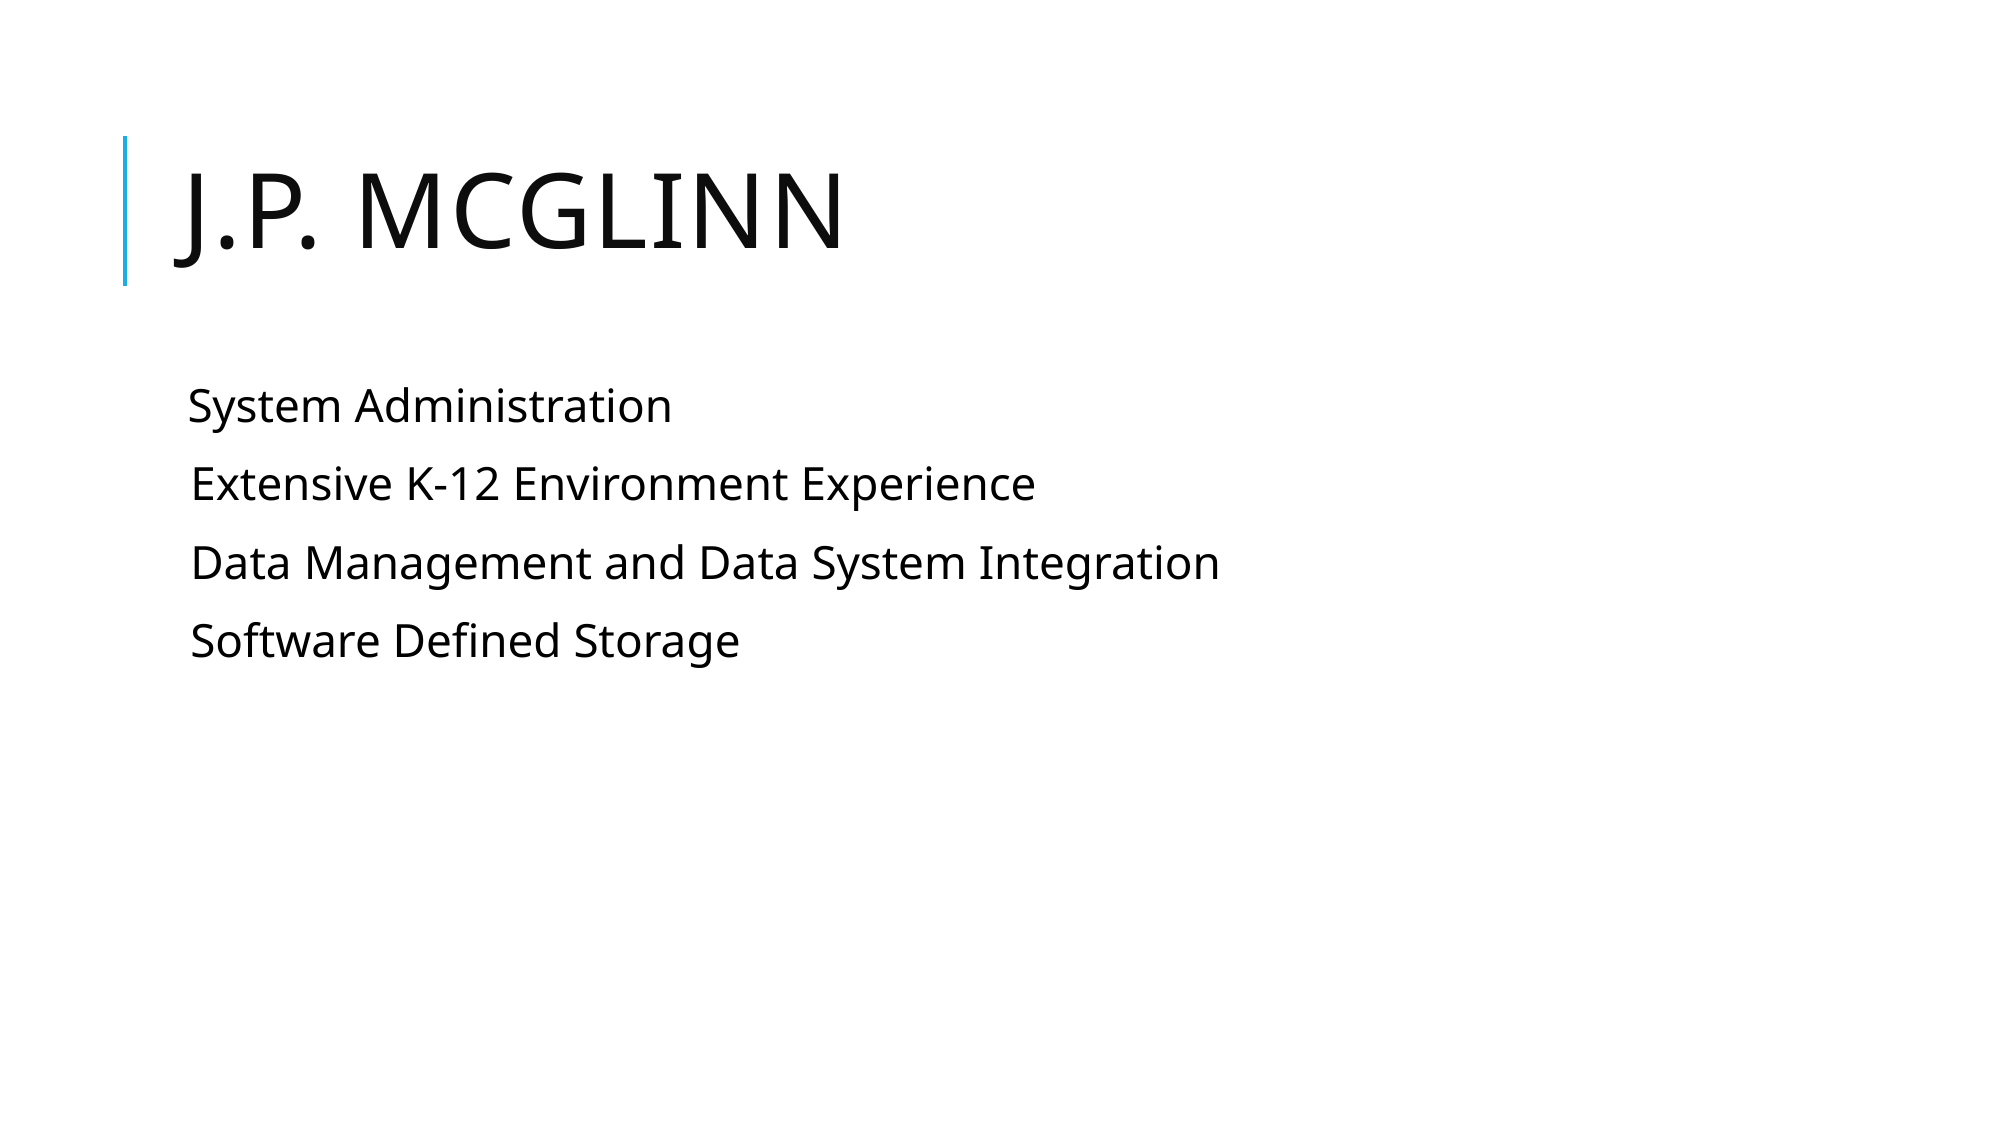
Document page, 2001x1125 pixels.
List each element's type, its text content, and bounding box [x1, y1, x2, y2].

list System Administration Extensive K-12 Environment Experience Data Management and Data System Integration Software Defined Storage [168, 375, 1763, 1035]
title J.P. McGlinn [168, 96, 1763, 342]
